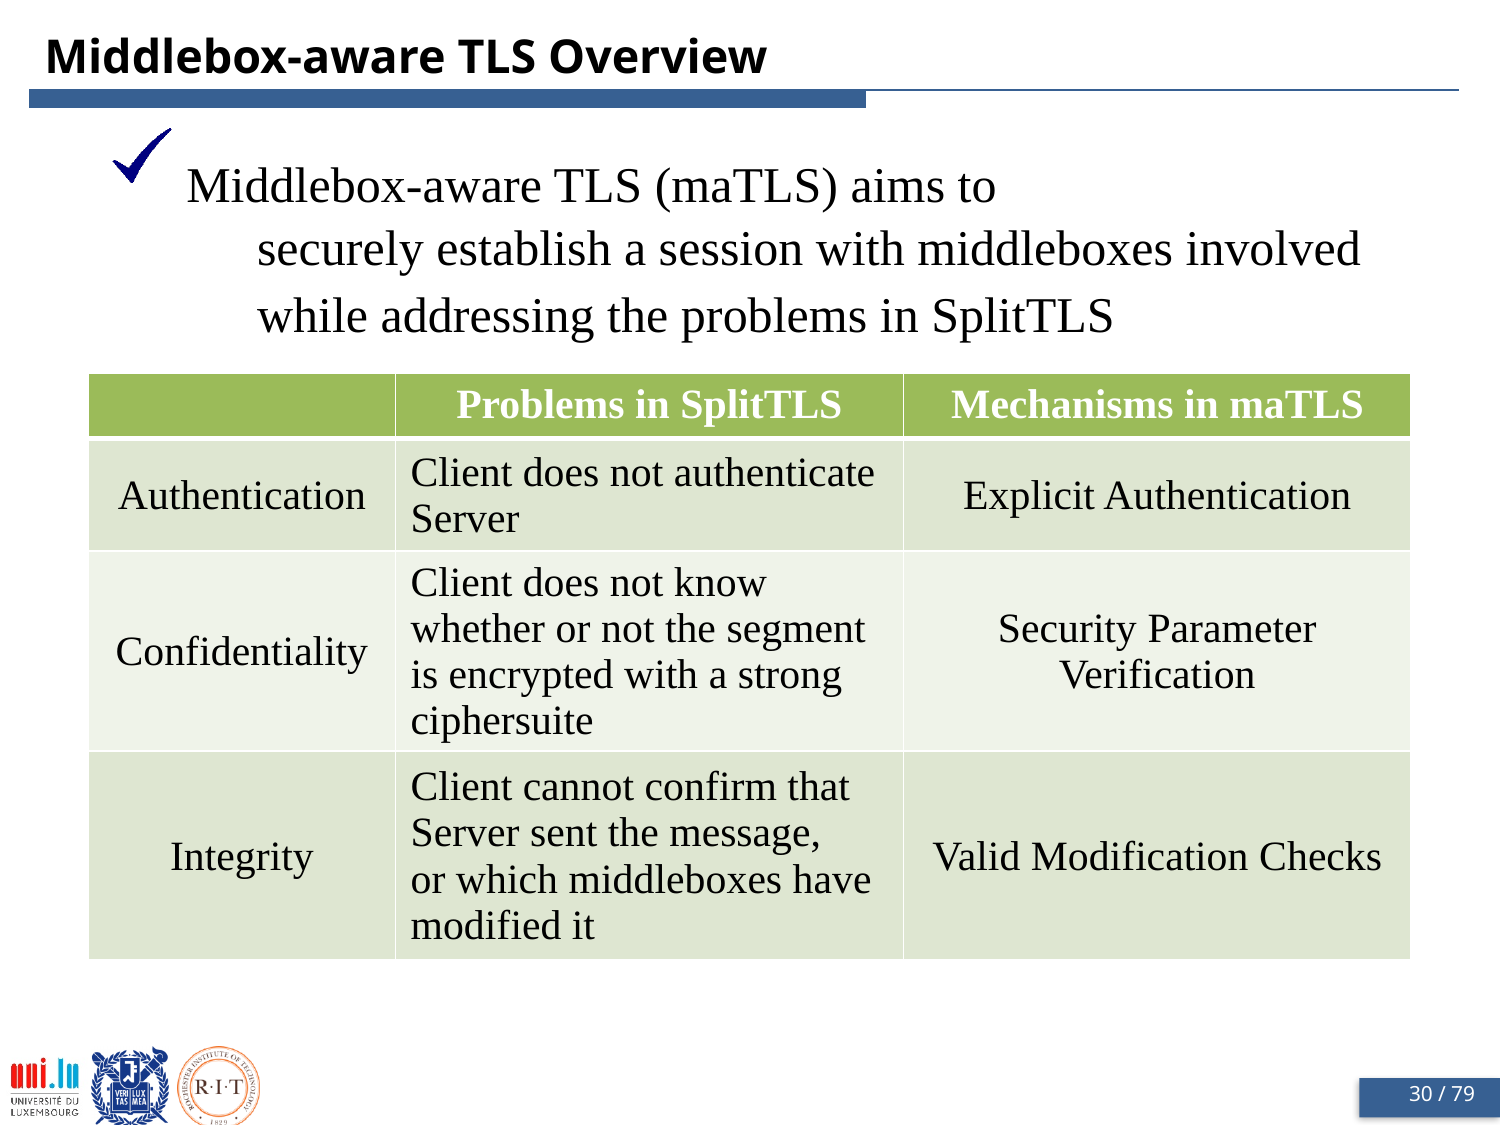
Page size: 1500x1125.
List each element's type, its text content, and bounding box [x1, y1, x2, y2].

table_cell Confidentiality [89, 552, 395, 750]
table_header [89, 374, 395, 436]
table_cell Security Parameter Verification [904, 552, 1410, 750]
title Middlebox-aware TLS Overview [29, 19, 1471, 90]
picture [0, 1046, 89, 1125]
text_box Middlebox-aware TLS (maTLS) aims to [171, 144, 1016, 220]
table_header Problems in SplitTLS [396, 374, 903, 436]
text_box securely establish a session with middleboxes involved [242, 208, 1400, 283]
picture [177, 1046, 260, 1125]
table_cell Client does not authenticate Server [396, 441, 903, 550]
table_cell Client does not know whether or not the segment is encrypted with a strong ciphersuite [396, 552, 903, 750]
table_cell Integrity [89, 752, 395, 959]
table_cell Valid Modification Checks [904, 752, 1410, 959]
text_box while addressing the problems in SplitTLS [242, 283, 1341, 351]
table_cell Explicit Authentication [904, 441, 1410, 550]
picture [111, 127, 172, 183]
table_header Mechanisms in maTLS [904, 374, 1410, 436]
picture [91, 1046, 169, 1125]
table_cell Authentication [89, 441, 395, 550]
table_cell Client cannot confirm that Server sent the message, or which middleboxes have modified it [396, 752, 903, 959]
